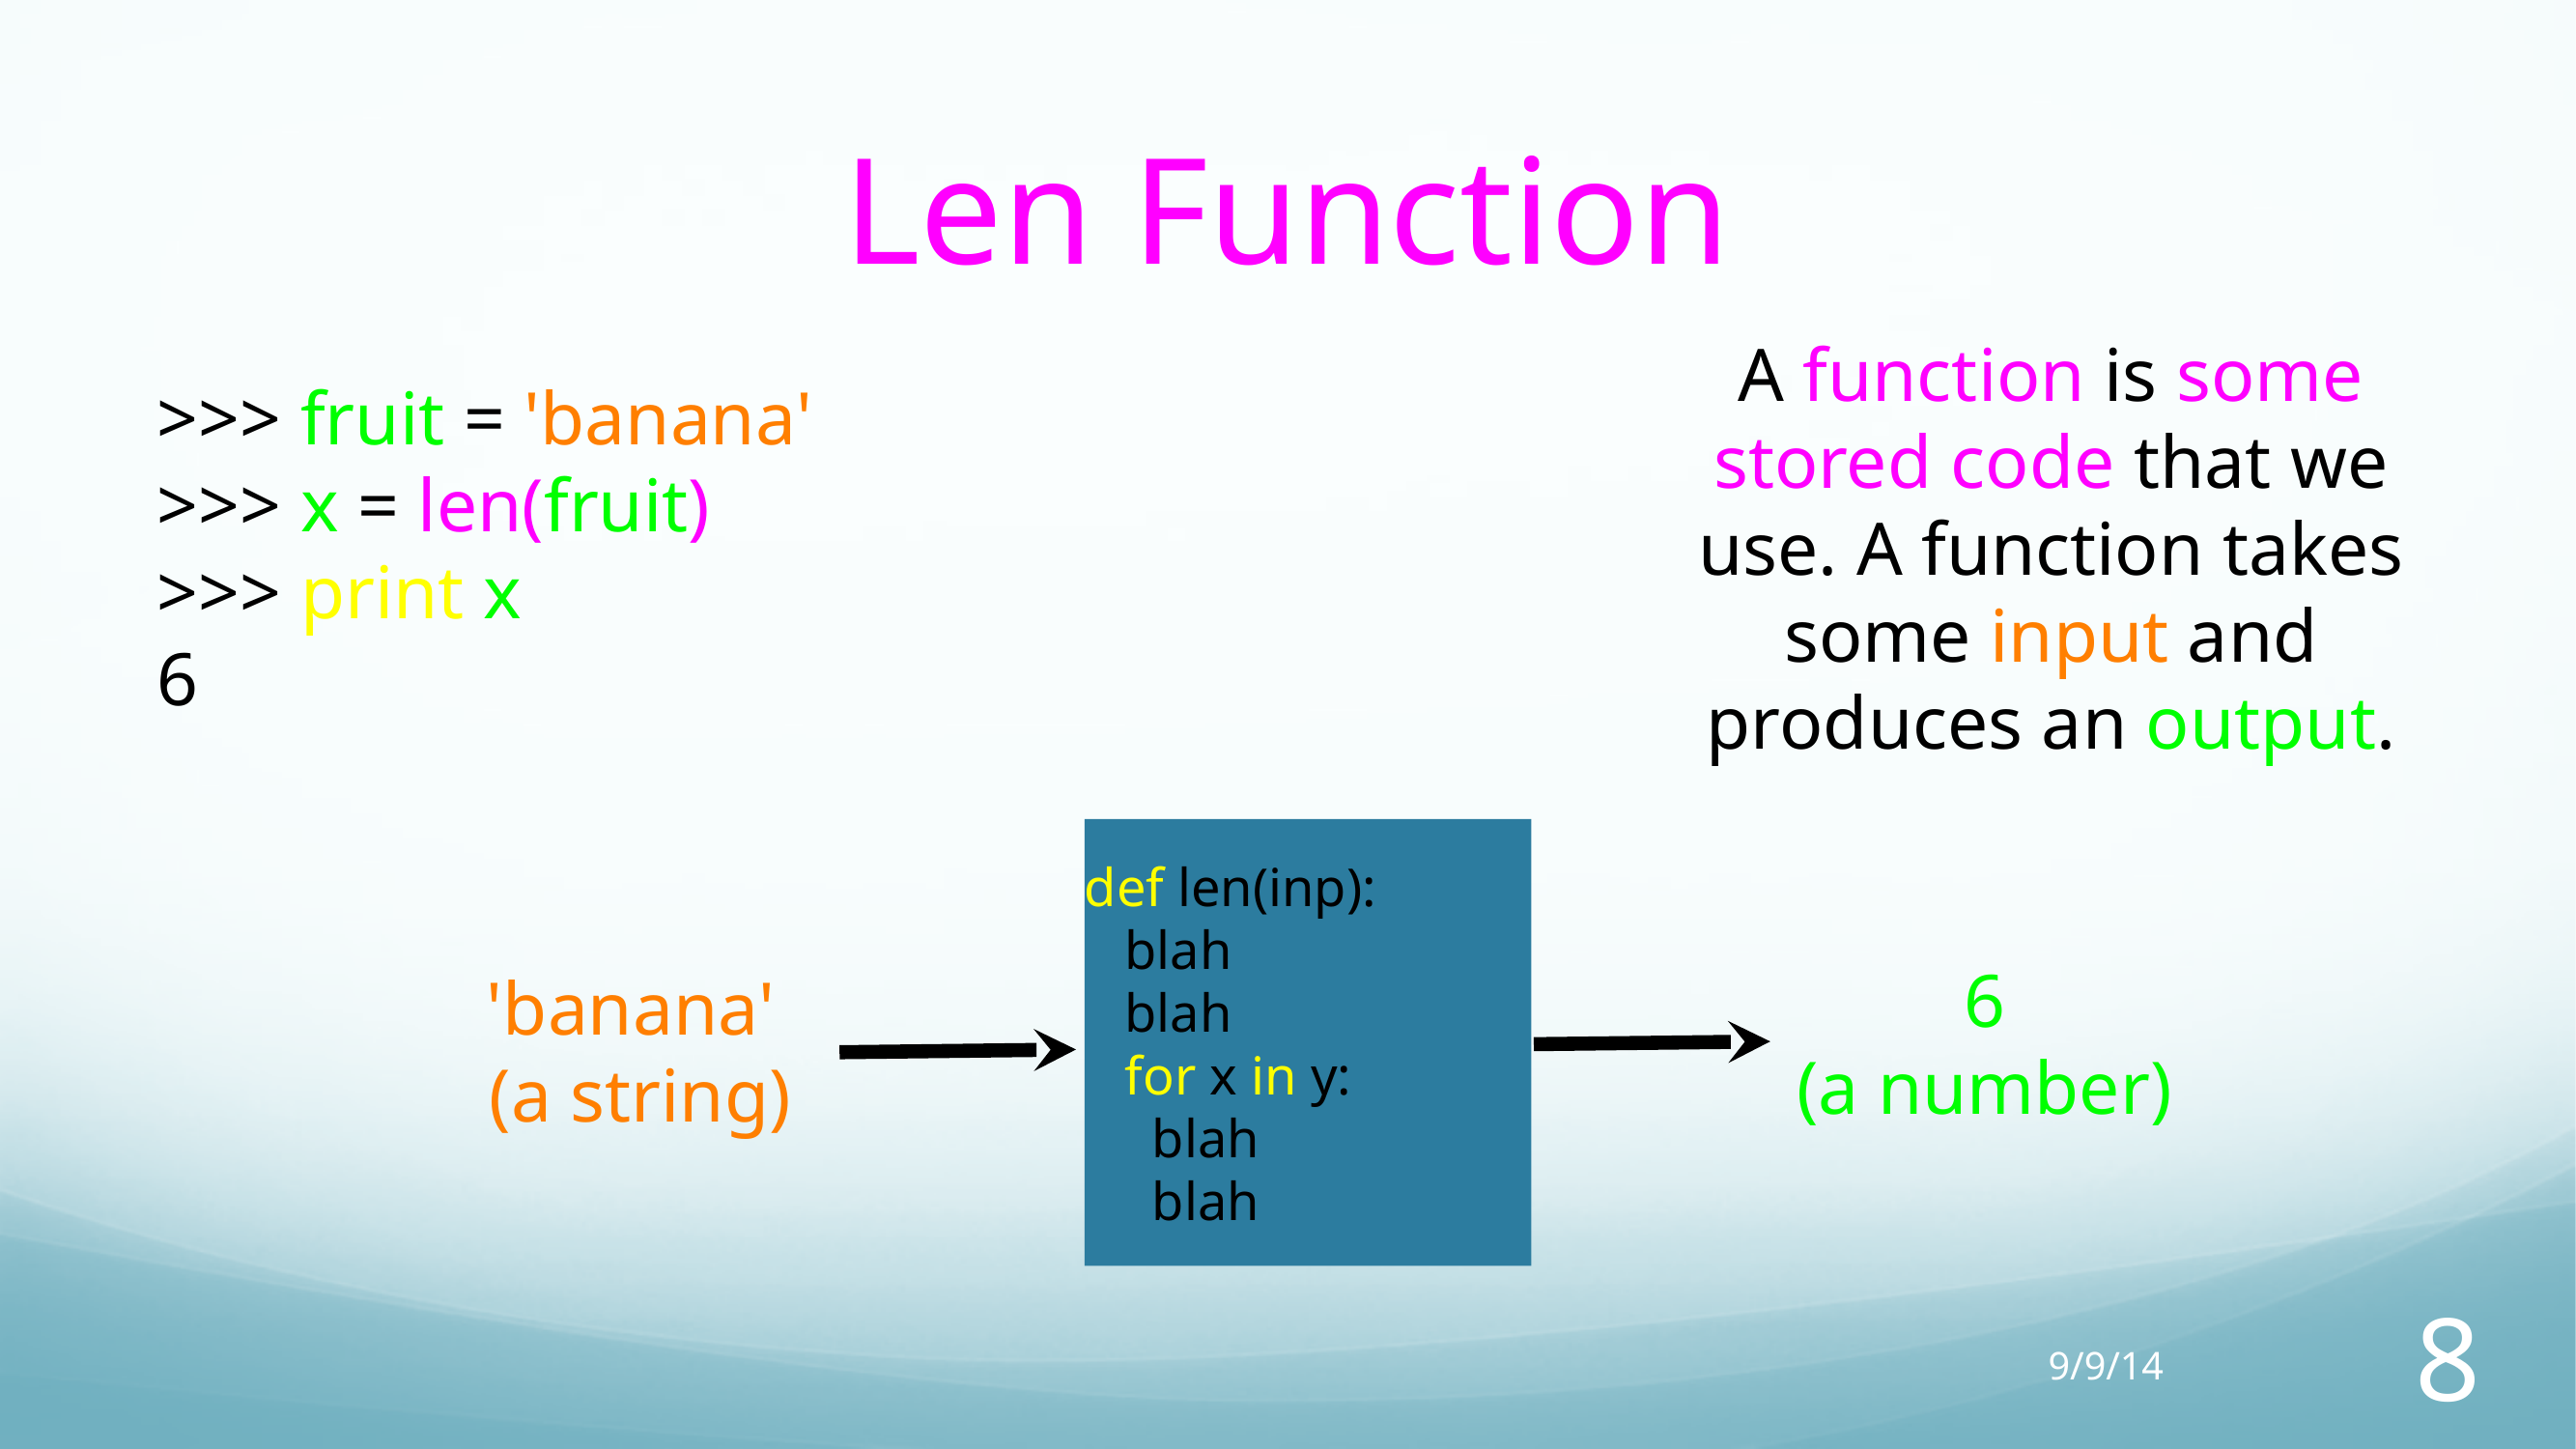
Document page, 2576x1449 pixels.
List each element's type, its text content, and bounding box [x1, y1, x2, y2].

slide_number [1585, 1325, 2187, 1404]
title Len Function [155, 22, 2420, 305]
text_box >>> fruit = 'banana' >>> x = len(fruit) >>> print x 6 [156, 372, 813, 721]
text_box def len(inp): blah blah for x in y: blah blah [1084, 818, 1532, 1266]
text_box A function is some stored code that we use. A function takes some input and produces an output. [1659, 373, 2443, 720]
text_box [1758, 1036, 1770, 1048]
text_box 6 (a number) [1797, 954, 2172, 1129]
text_box [1063, 1043, 1077, 1056]
slide_number 8 [2224, 1325, 2505, 1404]
text_box 'banana' (a string) [486, 962, 795, 1137]
